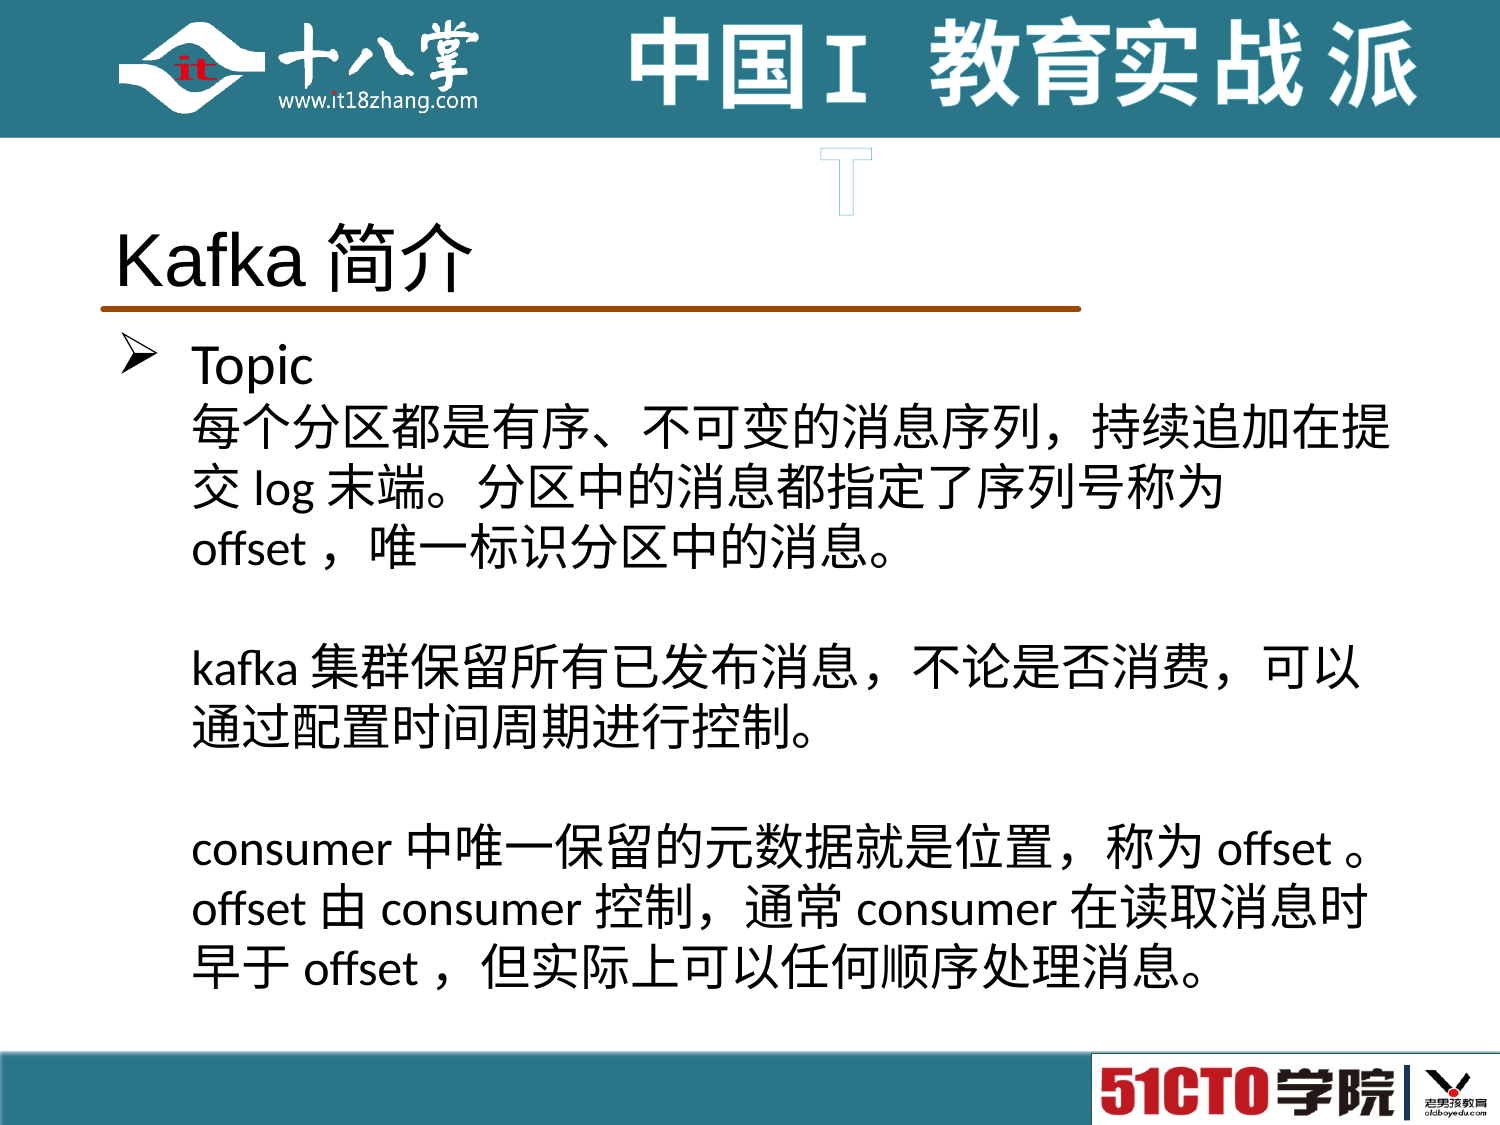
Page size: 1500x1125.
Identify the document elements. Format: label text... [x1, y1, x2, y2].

title Kafka简介 [100, 204, 1424, 303]
list Topic 每个分区都是有序、不可变的消息序列，持续追加在提交log末端。分区中的消息都指定了序列号称为offset，唯一标识分区中的消息。 kafka集群保留所有已发布消息，不论是否消费，可以通过配置时间周期进行控制。 consumer中唯一保留的元数据就是位置，称为offset。offset由consumer控制，通常consumer在读取消息时早于offset，但实际上可以任何顺序处理消息。 [101, 318, 1424, 1035]
picture [1092, 1054, 1500, 1125]
picture [119, 20, 479, 114]
